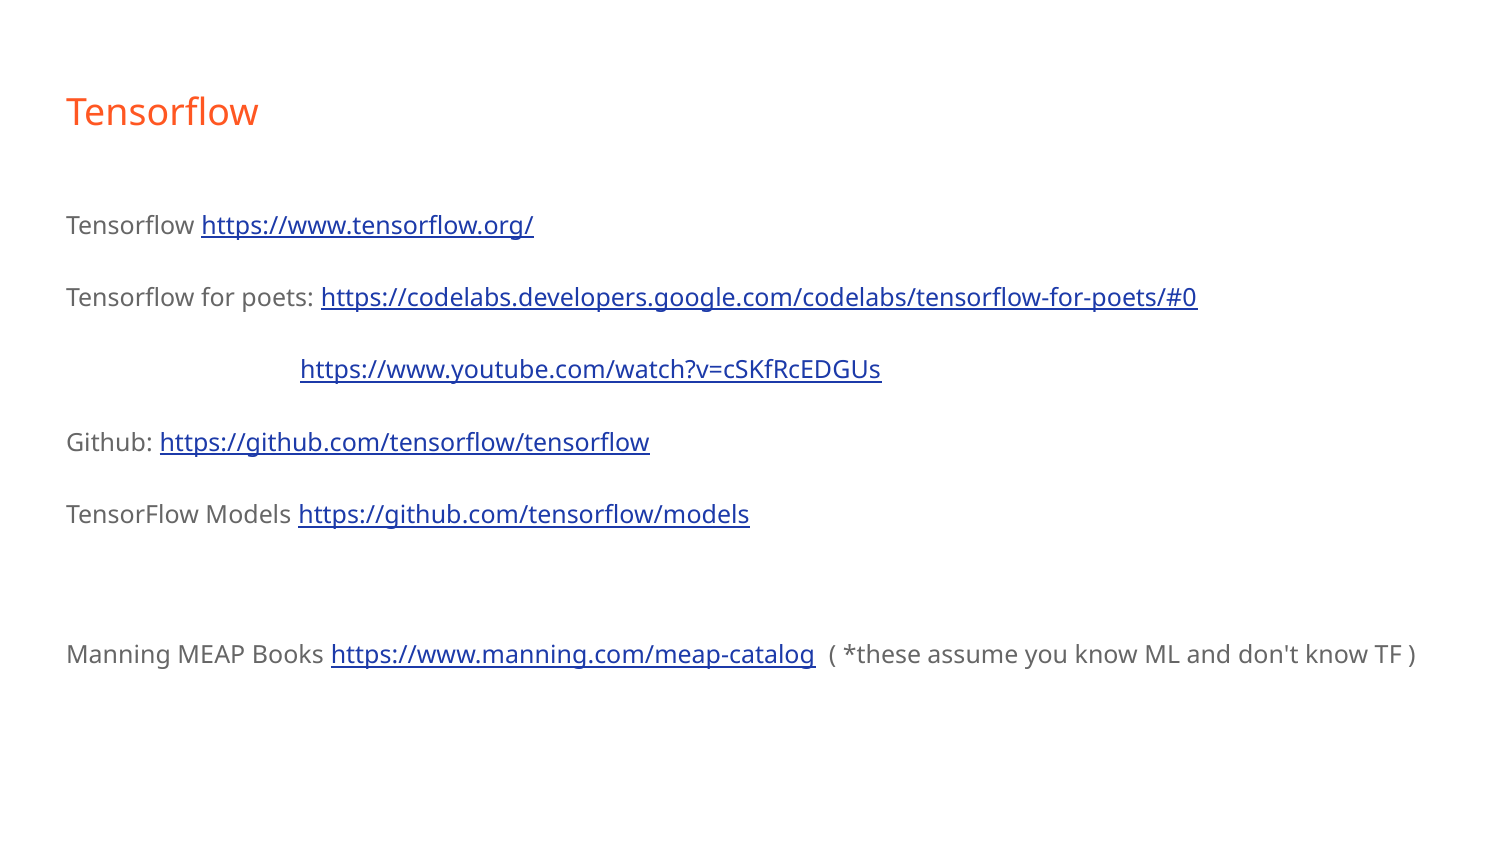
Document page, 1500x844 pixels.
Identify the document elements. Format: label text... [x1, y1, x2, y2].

title Tensorflow [51, 72, 1449, 167]
list Tensorflow https://www.tensorflow.org/ Tensorflow for poets: https://codelabs.developers.google.com/codelabs/tensorflow-for-poets/#0 https://www.youtube.com/watch?v=cSKfRcEDGUs Github: https://github.com/tensorflow/tensorflow TensorFlow Models https://github.com/tensorflow/models Manning MEAP Books https://www.manning.com/meap-catalog ( *these assume you know ML and don't know TF ) [51, 189, 1449, 750]
